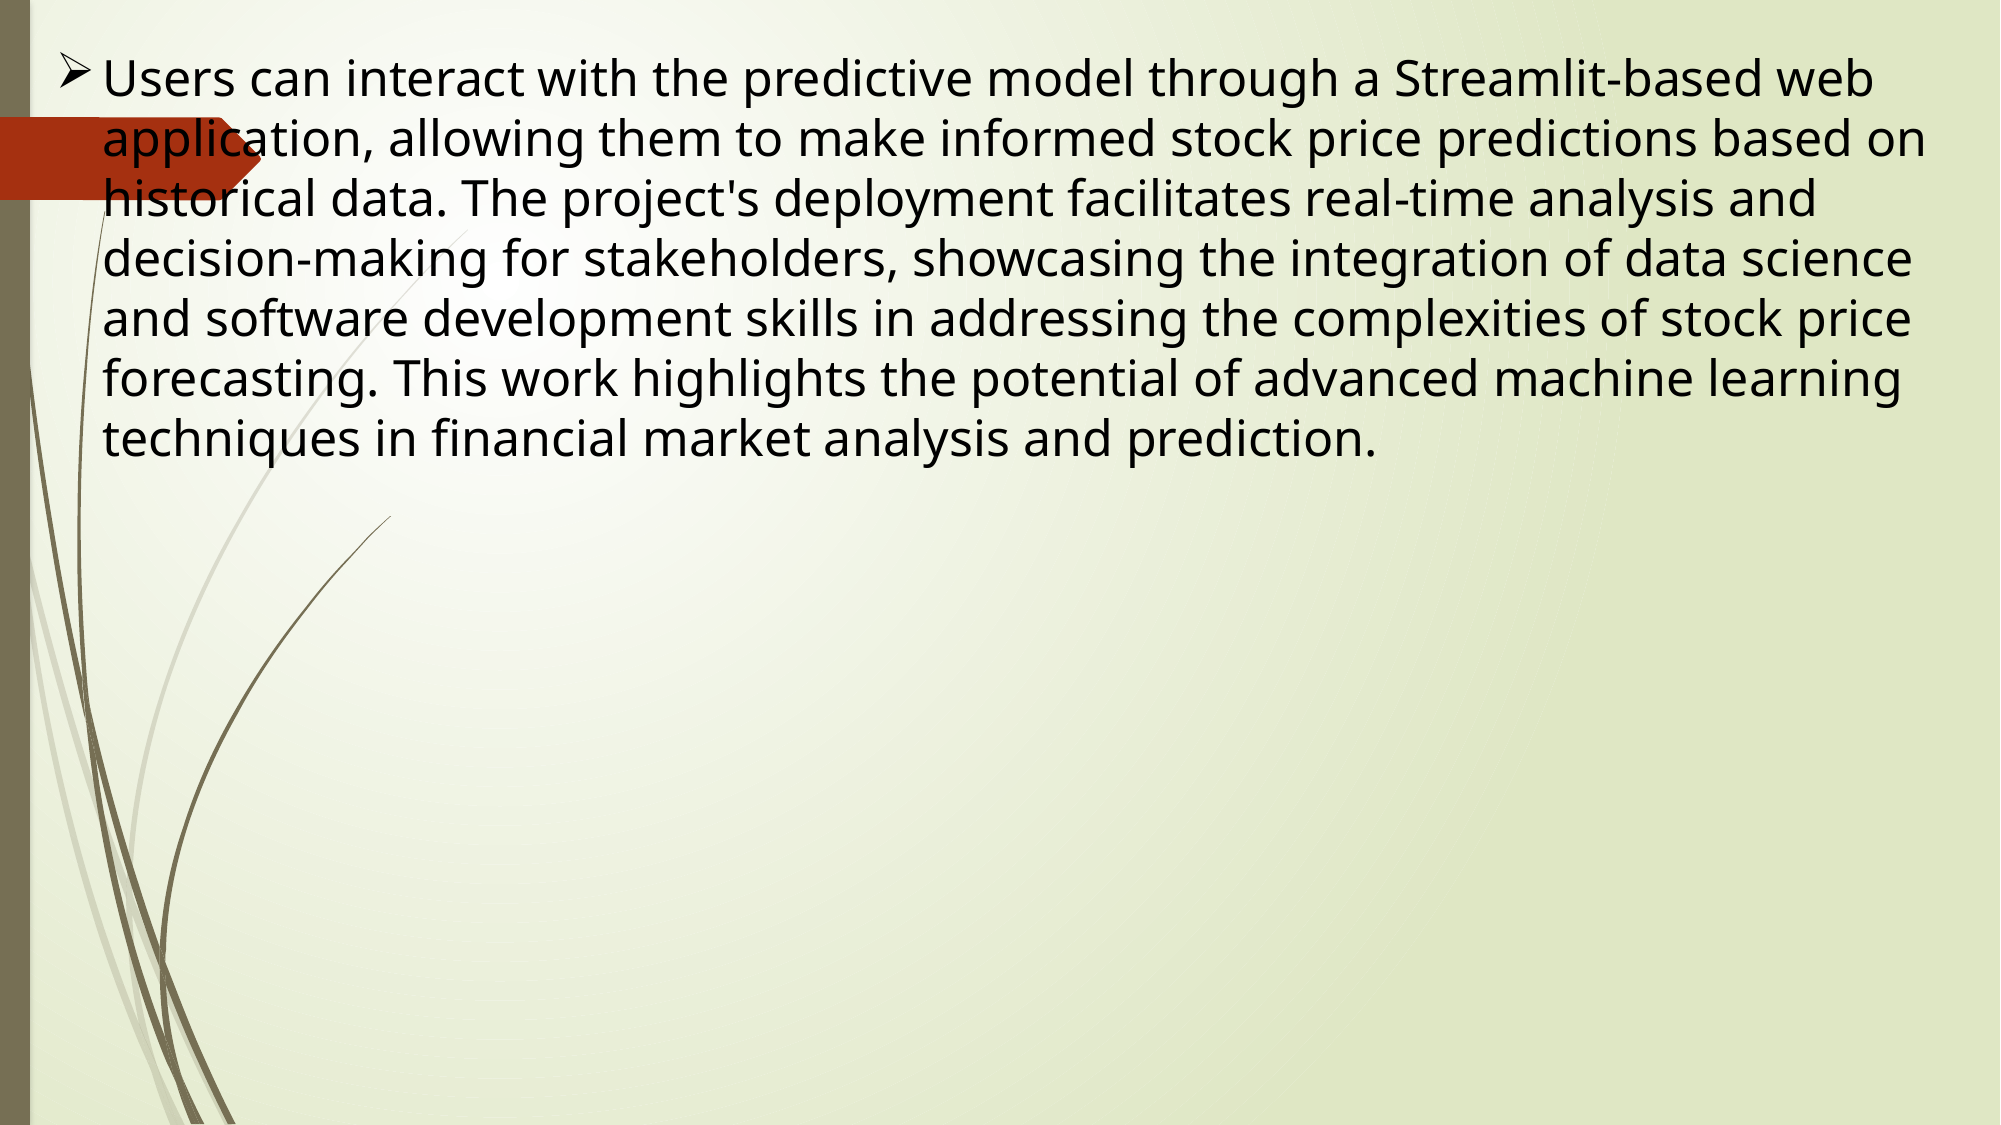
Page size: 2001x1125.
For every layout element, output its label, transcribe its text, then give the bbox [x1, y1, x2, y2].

text_box Users can interact with the predictive model through a Streamlit-based web application, allowing them to make informed stock price predictions based on historical data. The project's deployment facilitates real-time analysis and decision-making for stakeholders, showcasing the integration of data science and software development skills in addressing the complexities of stock price forecasting. This work highlights the potential of advanced machine learning techniques in financial market analysis and prediction. [40, 39, 1965, 519]
